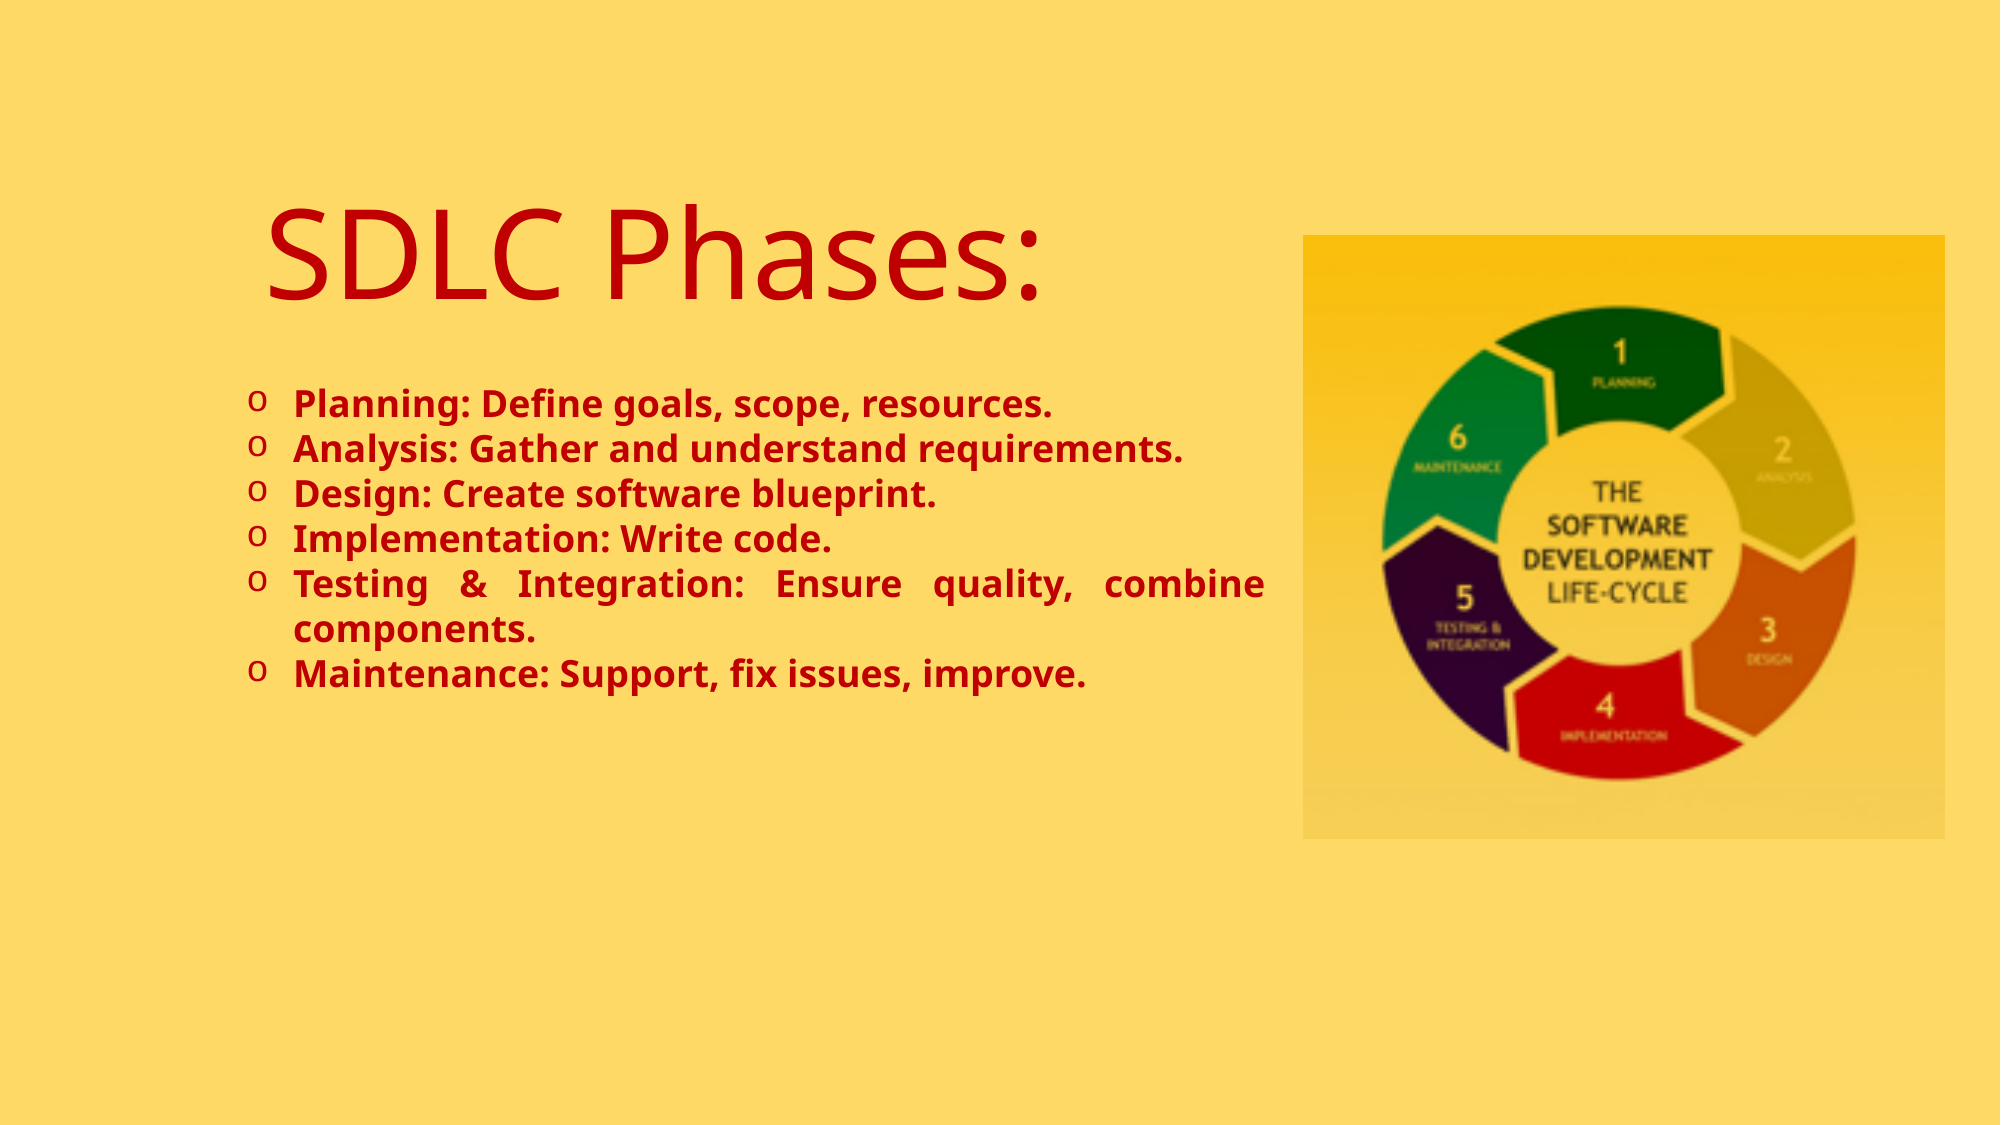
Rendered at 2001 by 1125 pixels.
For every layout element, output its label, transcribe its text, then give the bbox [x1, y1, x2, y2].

subtitle Planning: Define goals, scope, resources. Analysis: Gather and understand requirements. Design: Create software blueprint. Implementation: Write code. Testing & Integration: Ensure quality, combine components. Maintenance: Support, fix issues, improve. [231, 203, 1282, 871]
title SDLC Phases: [249, 184, 1750, 335]
picture [1303, 235, 1945, 839]
